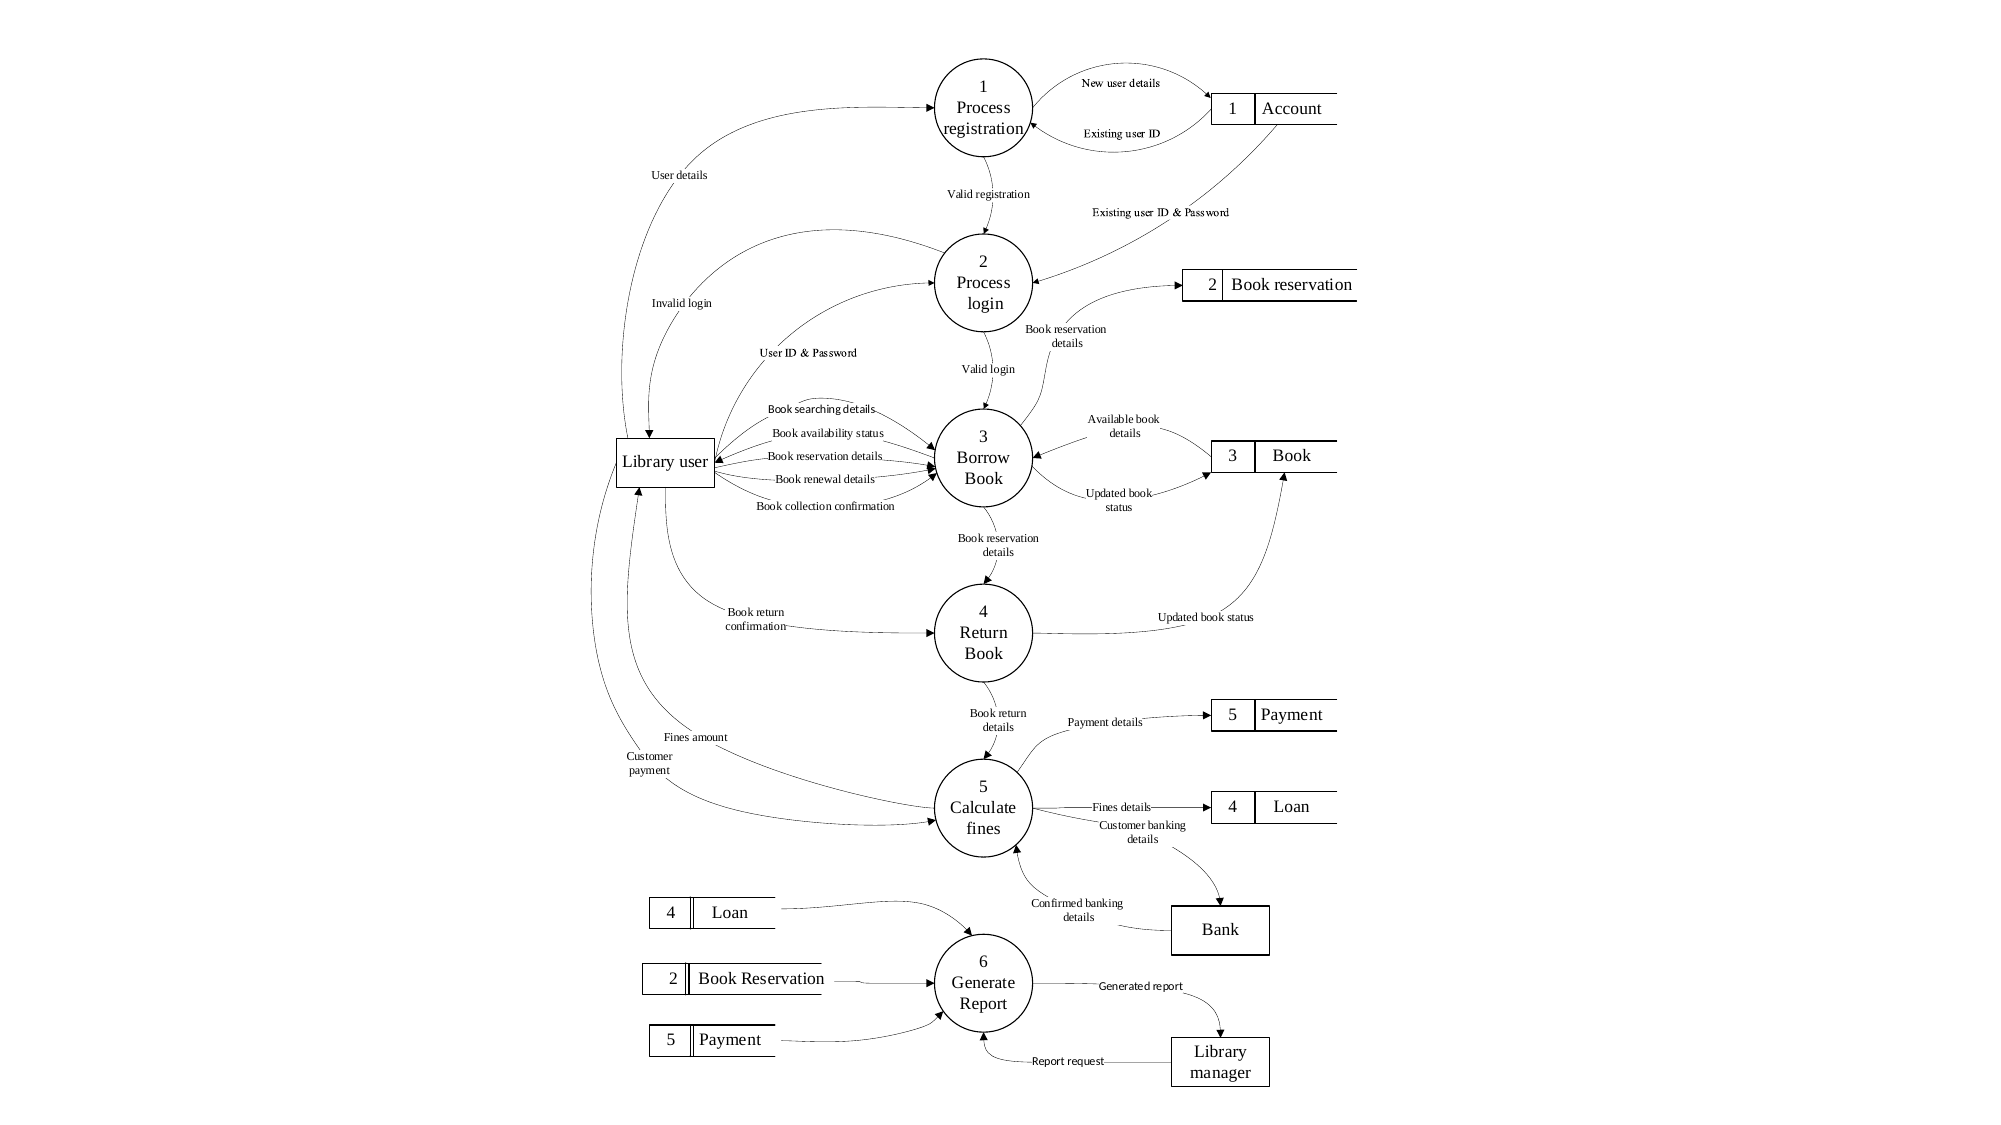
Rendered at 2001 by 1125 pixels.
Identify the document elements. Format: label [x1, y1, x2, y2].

picture [587, 54, 1362, 1091]
